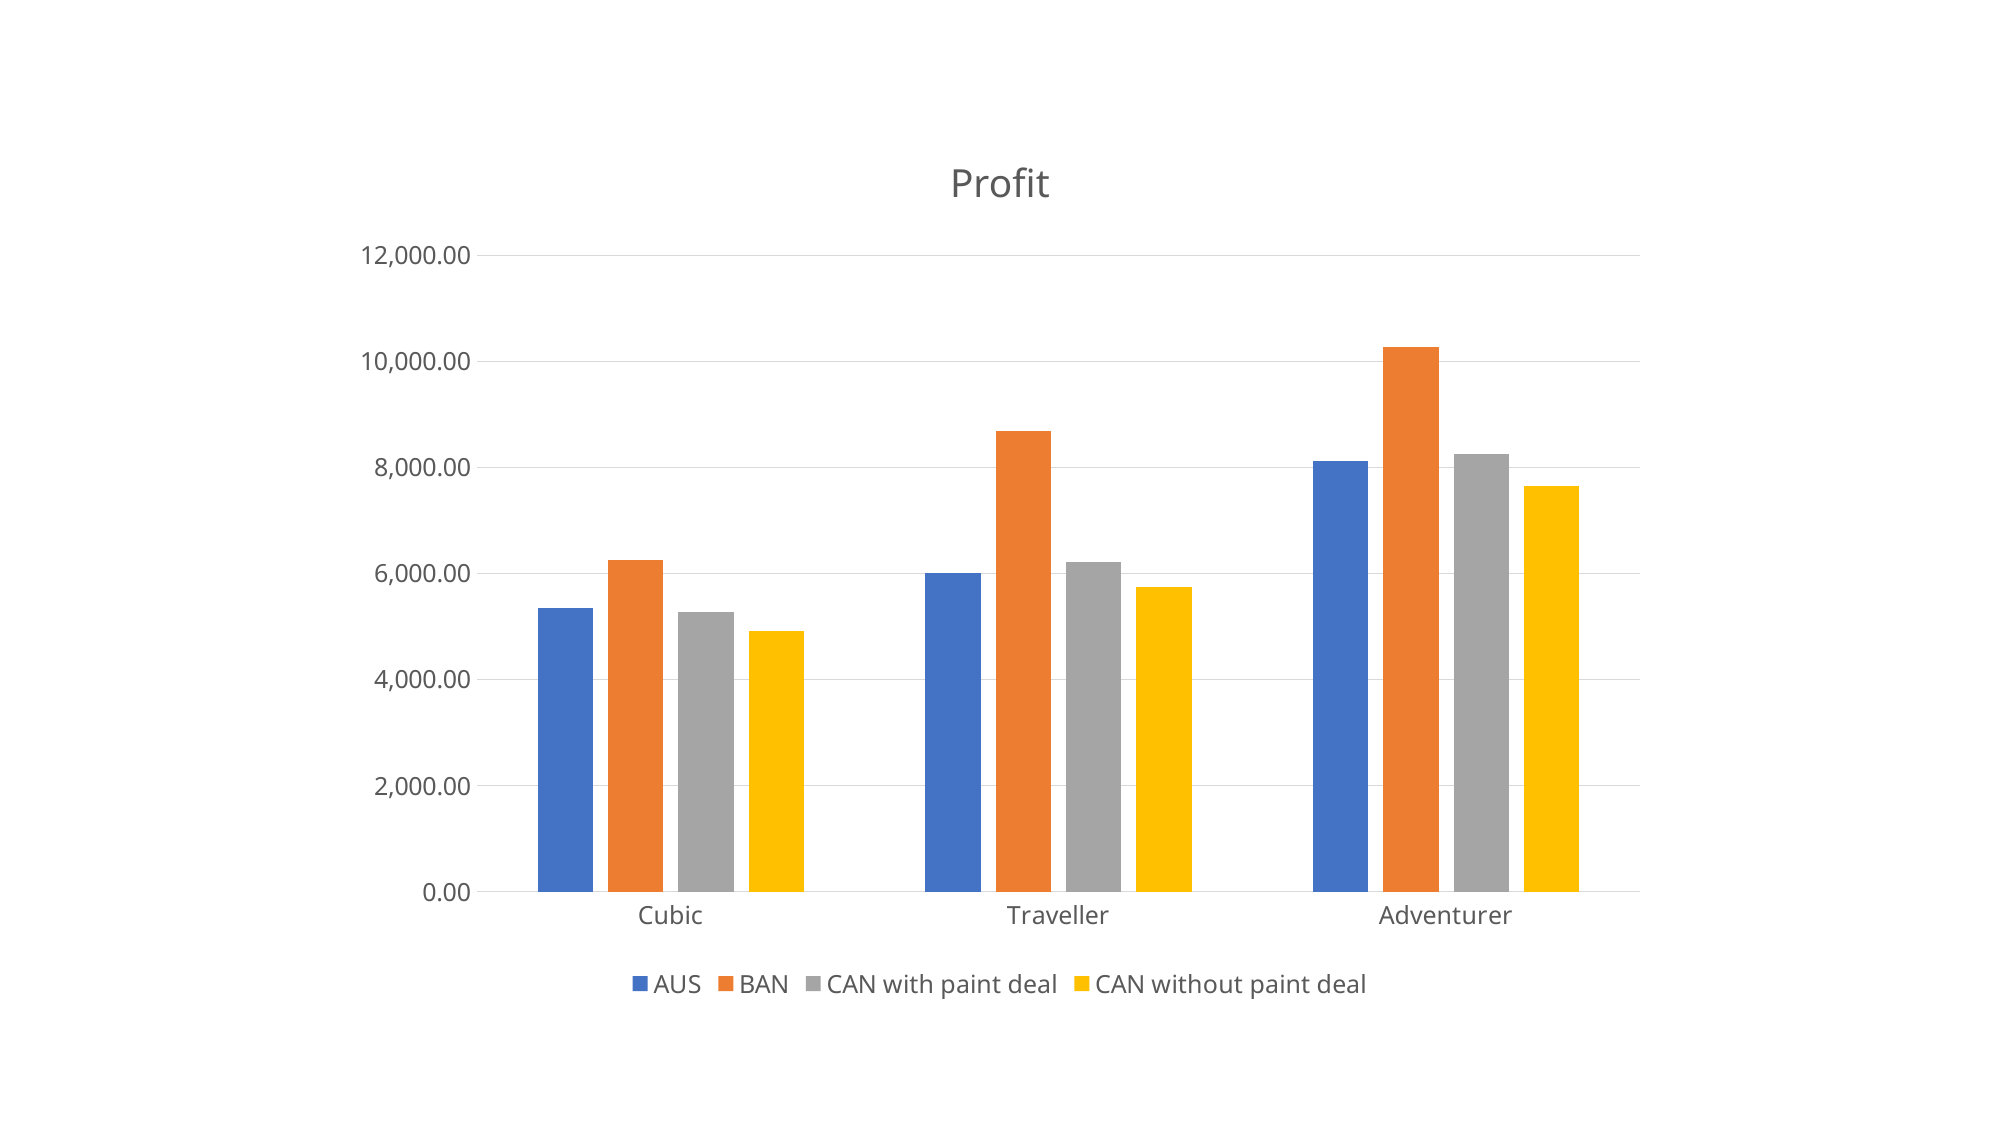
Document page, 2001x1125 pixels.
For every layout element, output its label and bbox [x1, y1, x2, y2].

chart [333, 117, 1667, 1007]
